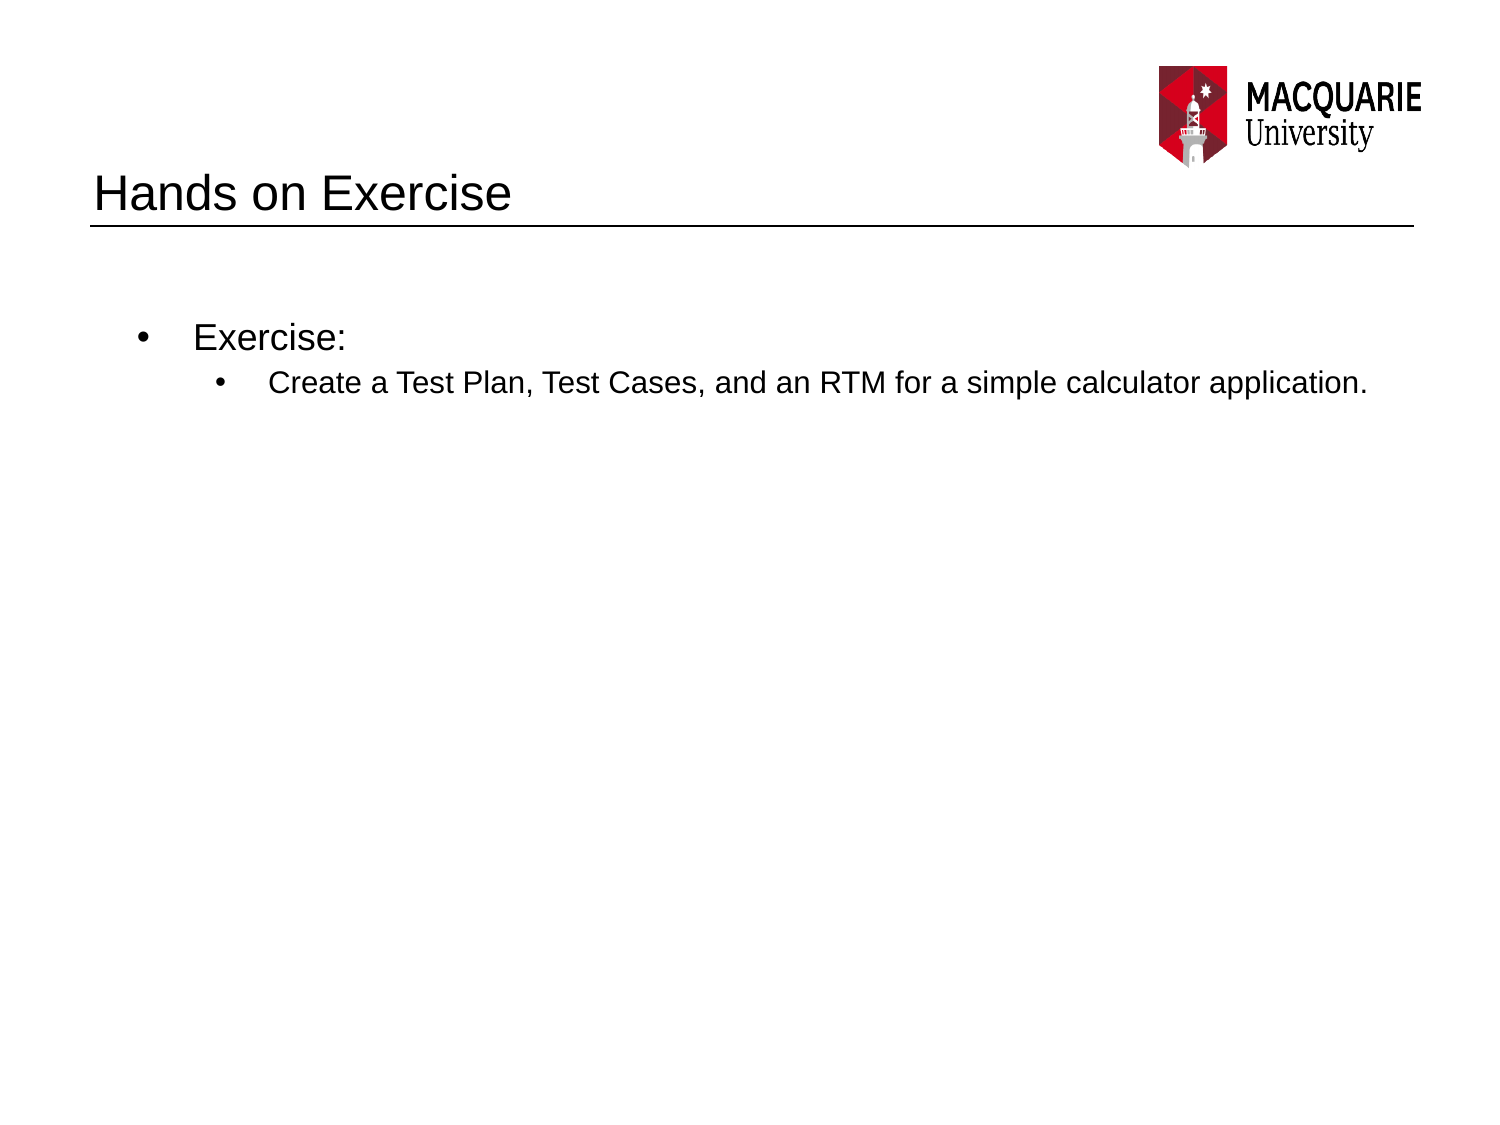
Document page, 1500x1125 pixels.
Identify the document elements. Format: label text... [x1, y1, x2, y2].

list Exercise: Create a Test Plan, Test Cases, and an RTM for a simple calculator application. [103, 303, 1397, 1017]
picture [1159, 66, 1421, 171]
title Hands on Exercise [78, 85, 1373, 304]
